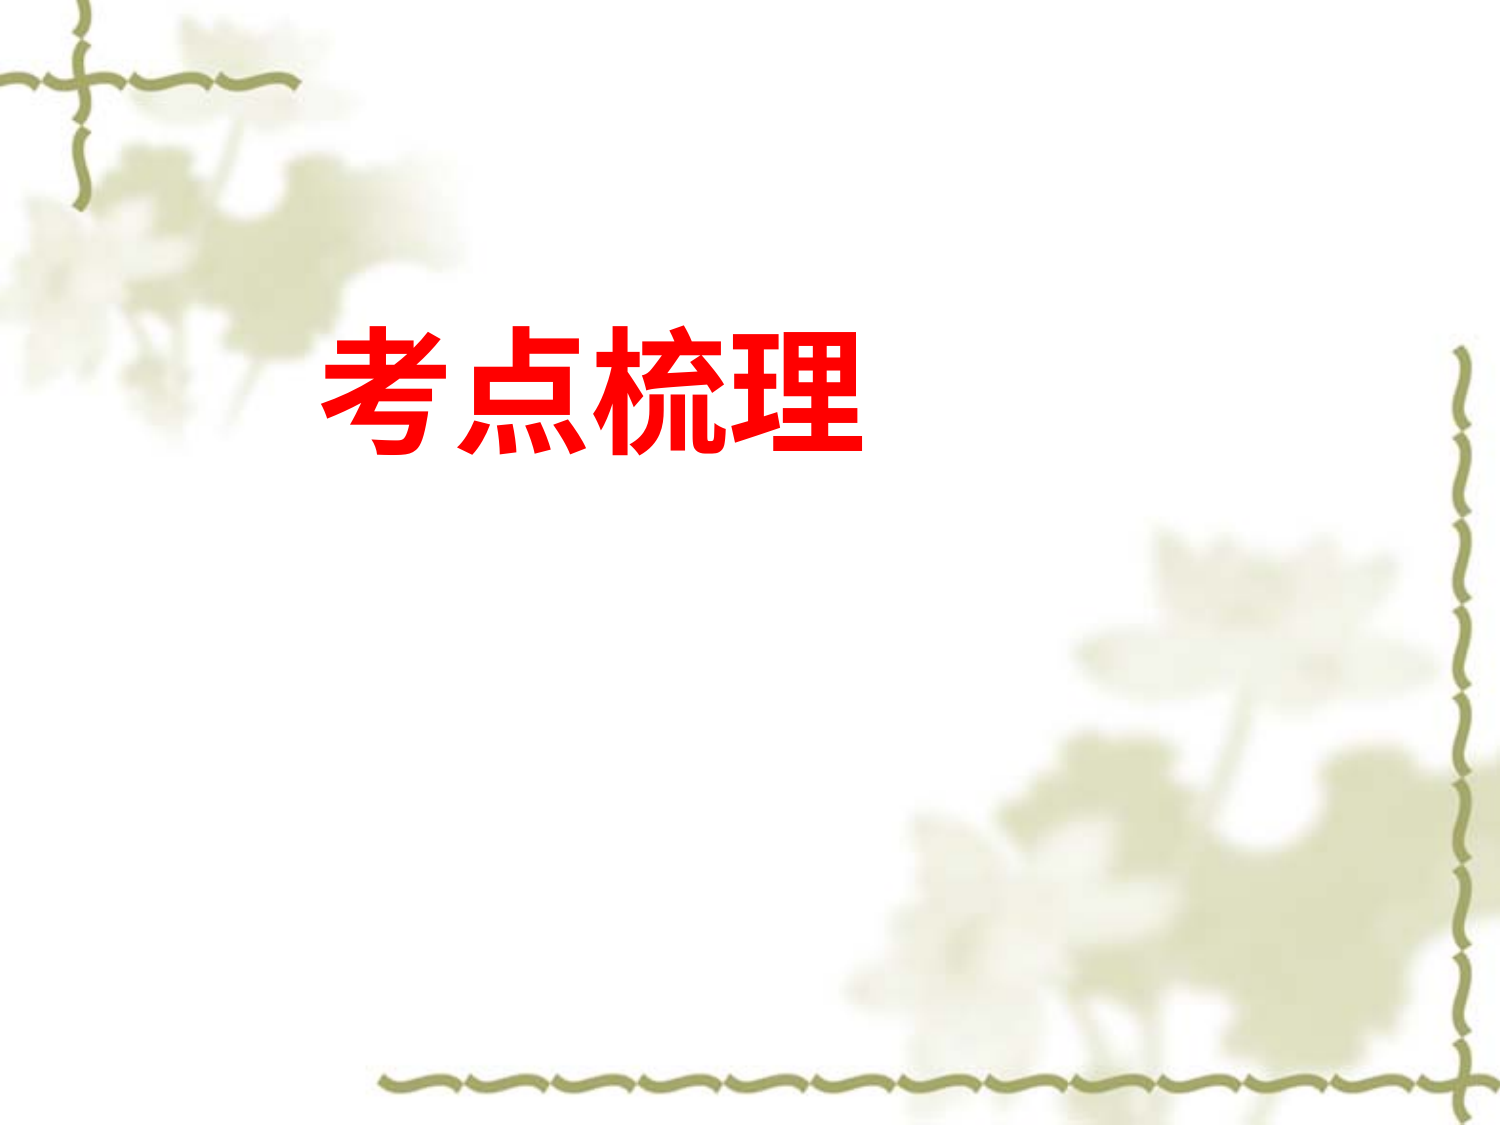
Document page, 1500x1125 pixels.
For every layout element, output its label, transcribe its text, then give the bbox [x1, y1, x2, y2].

text_box 考点梳理 [301, 298, 1199, 479]
picture [0, 0, 1500, 1125]
